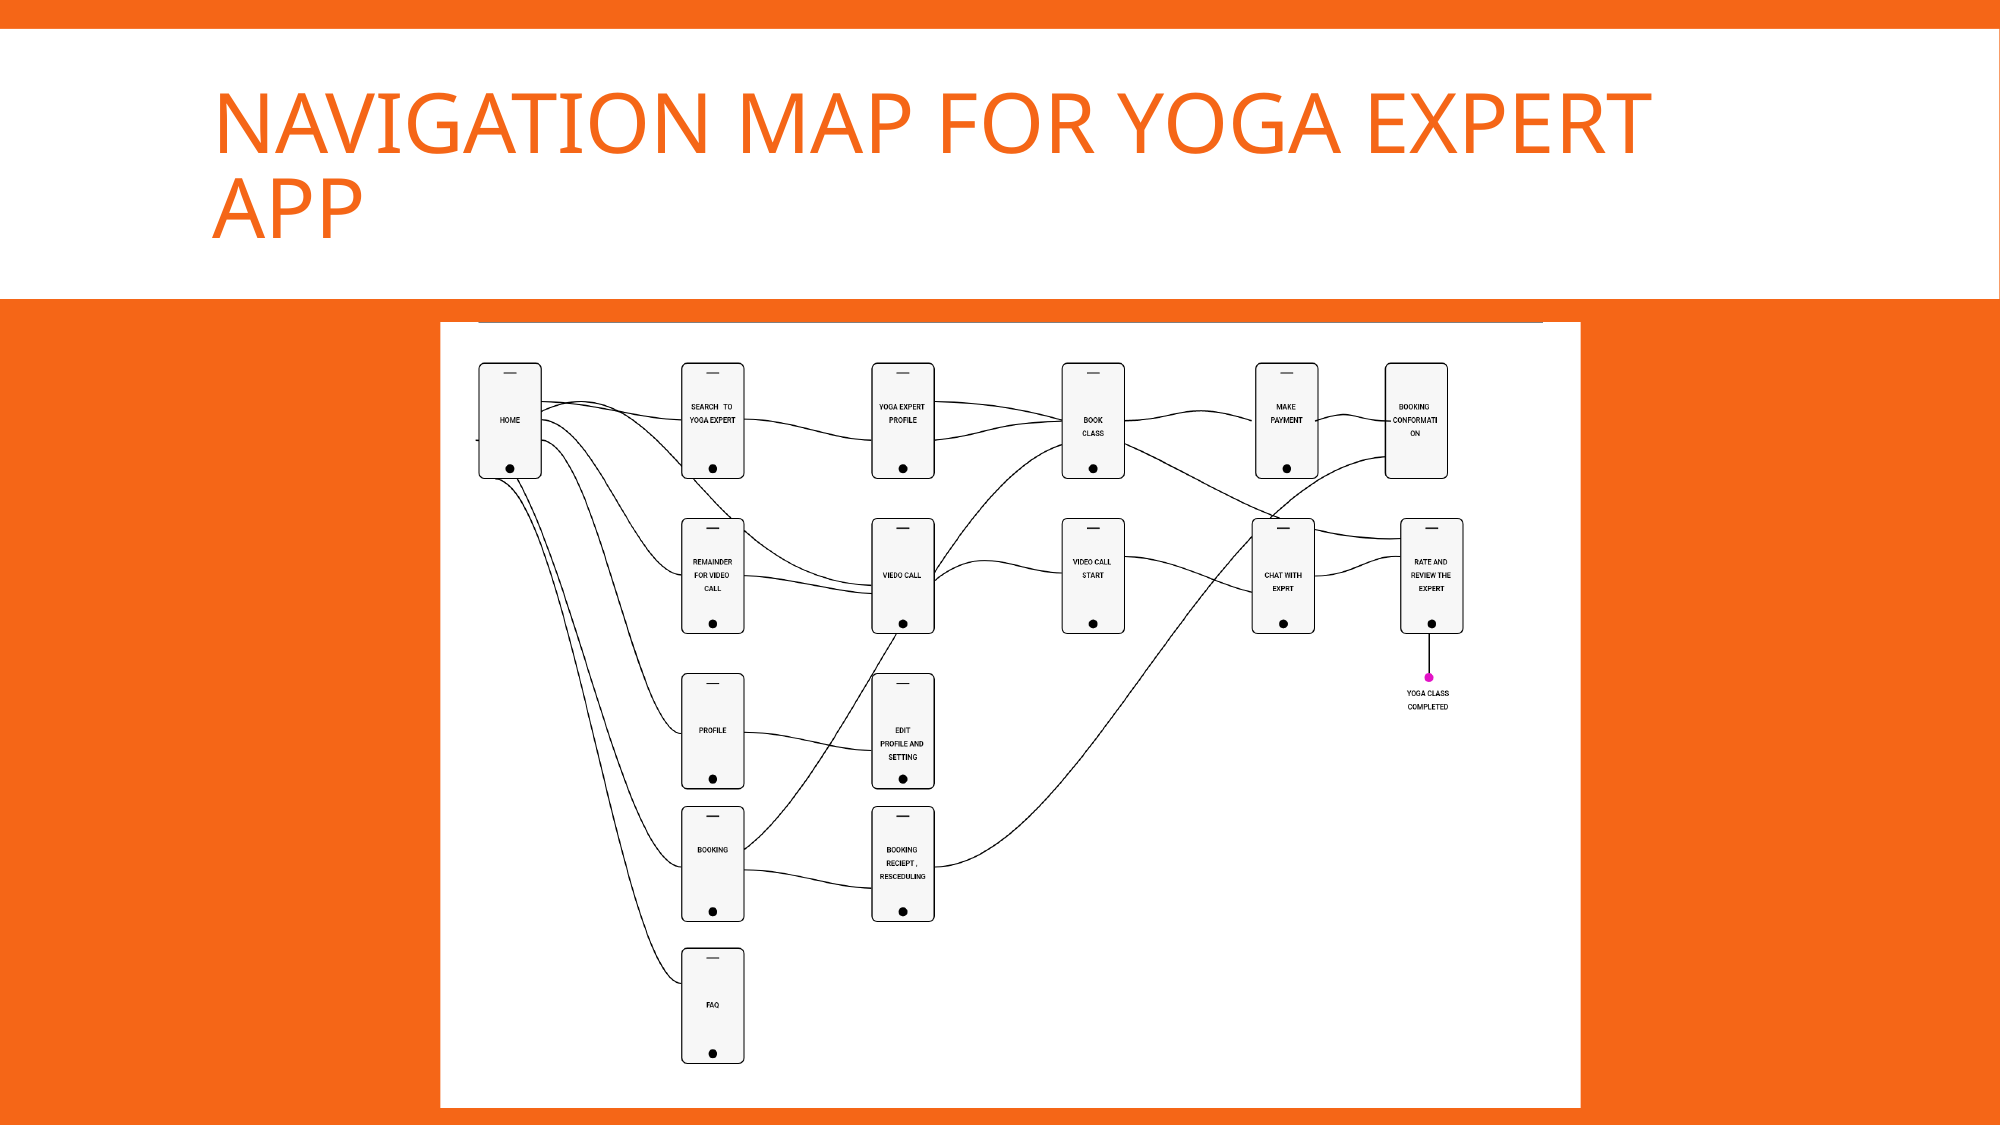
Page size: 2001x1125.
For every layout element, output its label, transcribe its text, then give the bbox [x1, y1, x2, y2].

title Navigation map FOR YOGA EXPERT APP [197, 46, 1803, 295]
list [439, 322, 1581, 1109]
